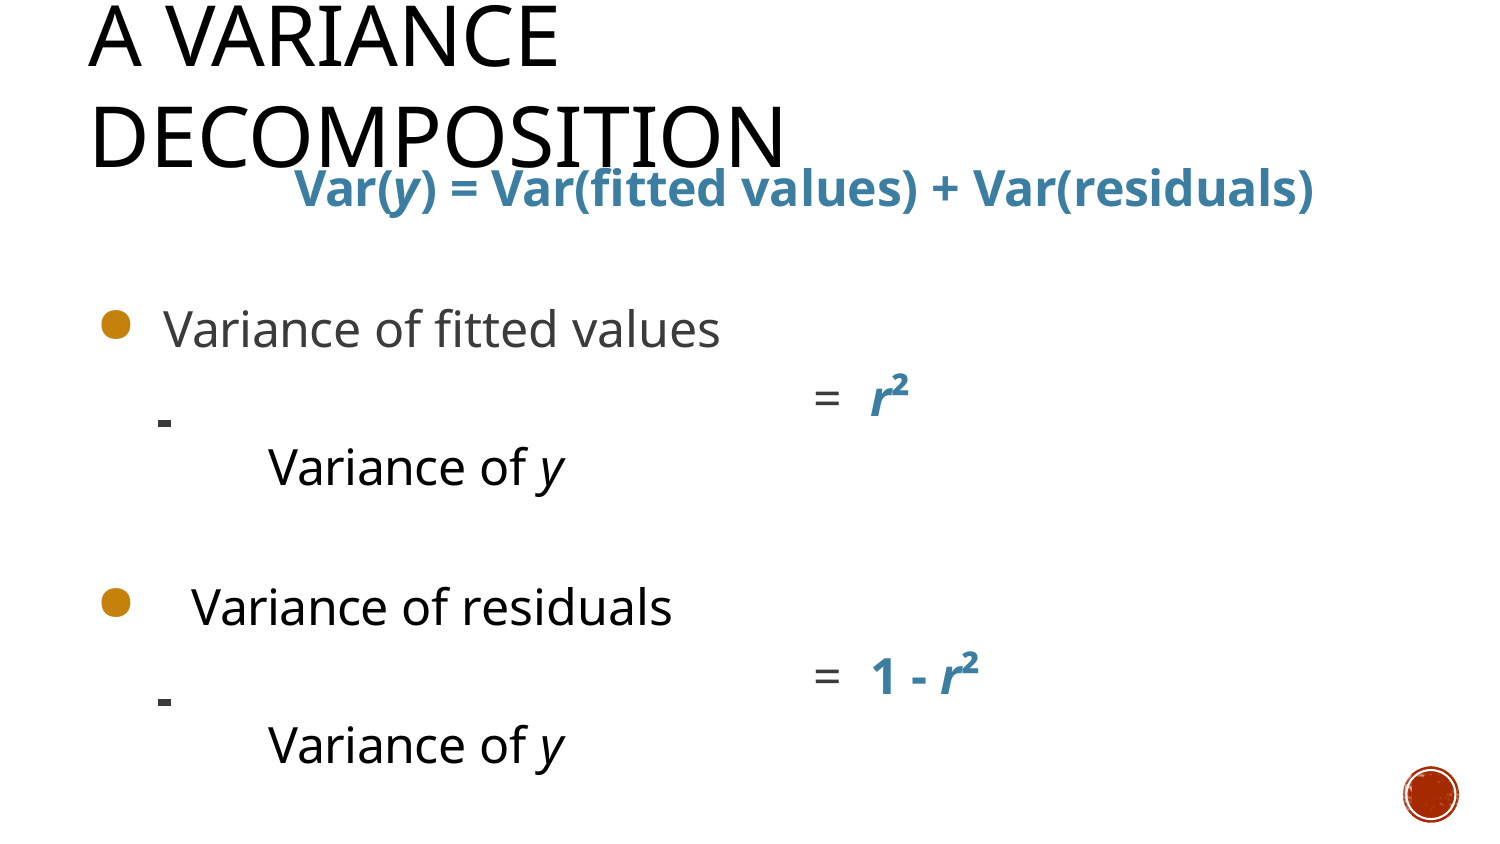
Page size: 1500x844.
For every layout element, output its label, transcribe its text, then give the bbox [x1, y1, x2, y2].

title A Variance Decomposition [86, 0, 1034, 185]
text_box Var(y) = Var(fitted values) + Var(residuals) Variance of fitted values = r² Variance of y Variance of residuals = 1 - r² Variance of y [94, 154, 1441, 774]
